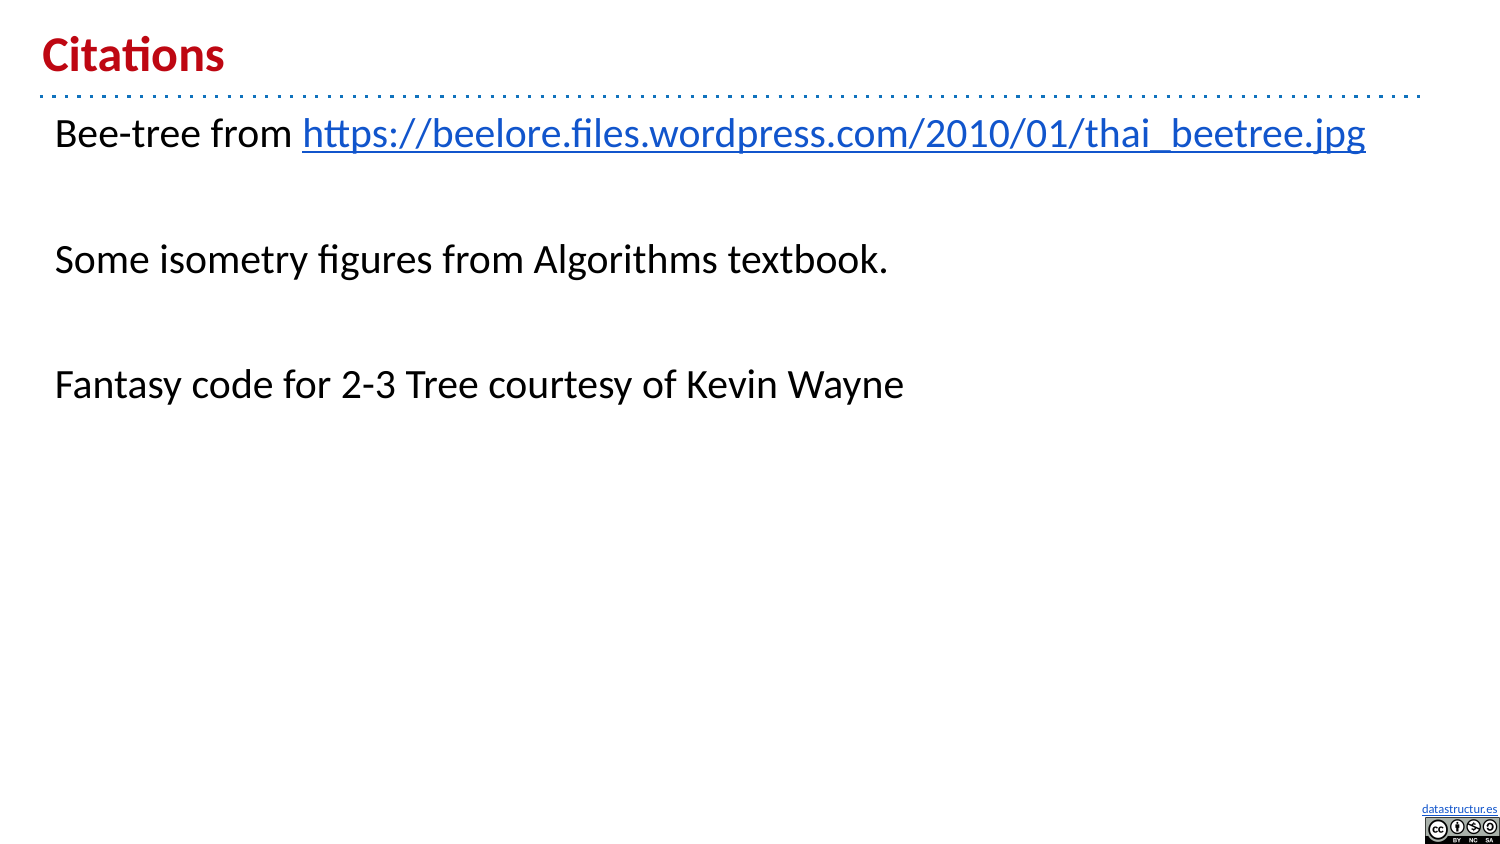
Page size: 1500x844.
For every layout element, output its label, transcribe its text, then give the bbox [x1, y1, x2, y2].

picture [1425, 817, 1500, 844]
title Citations [27, 15, 1378, 97]
list Bee-tree from https://beelore.files.wordpress.com/2010/01/thai_beetree.jpg Some isometry figures from Algorithms textbook. Fantasy code for 2-3 Tree courtesy of Kevin Wayne [39, 91, 1425, 773]
